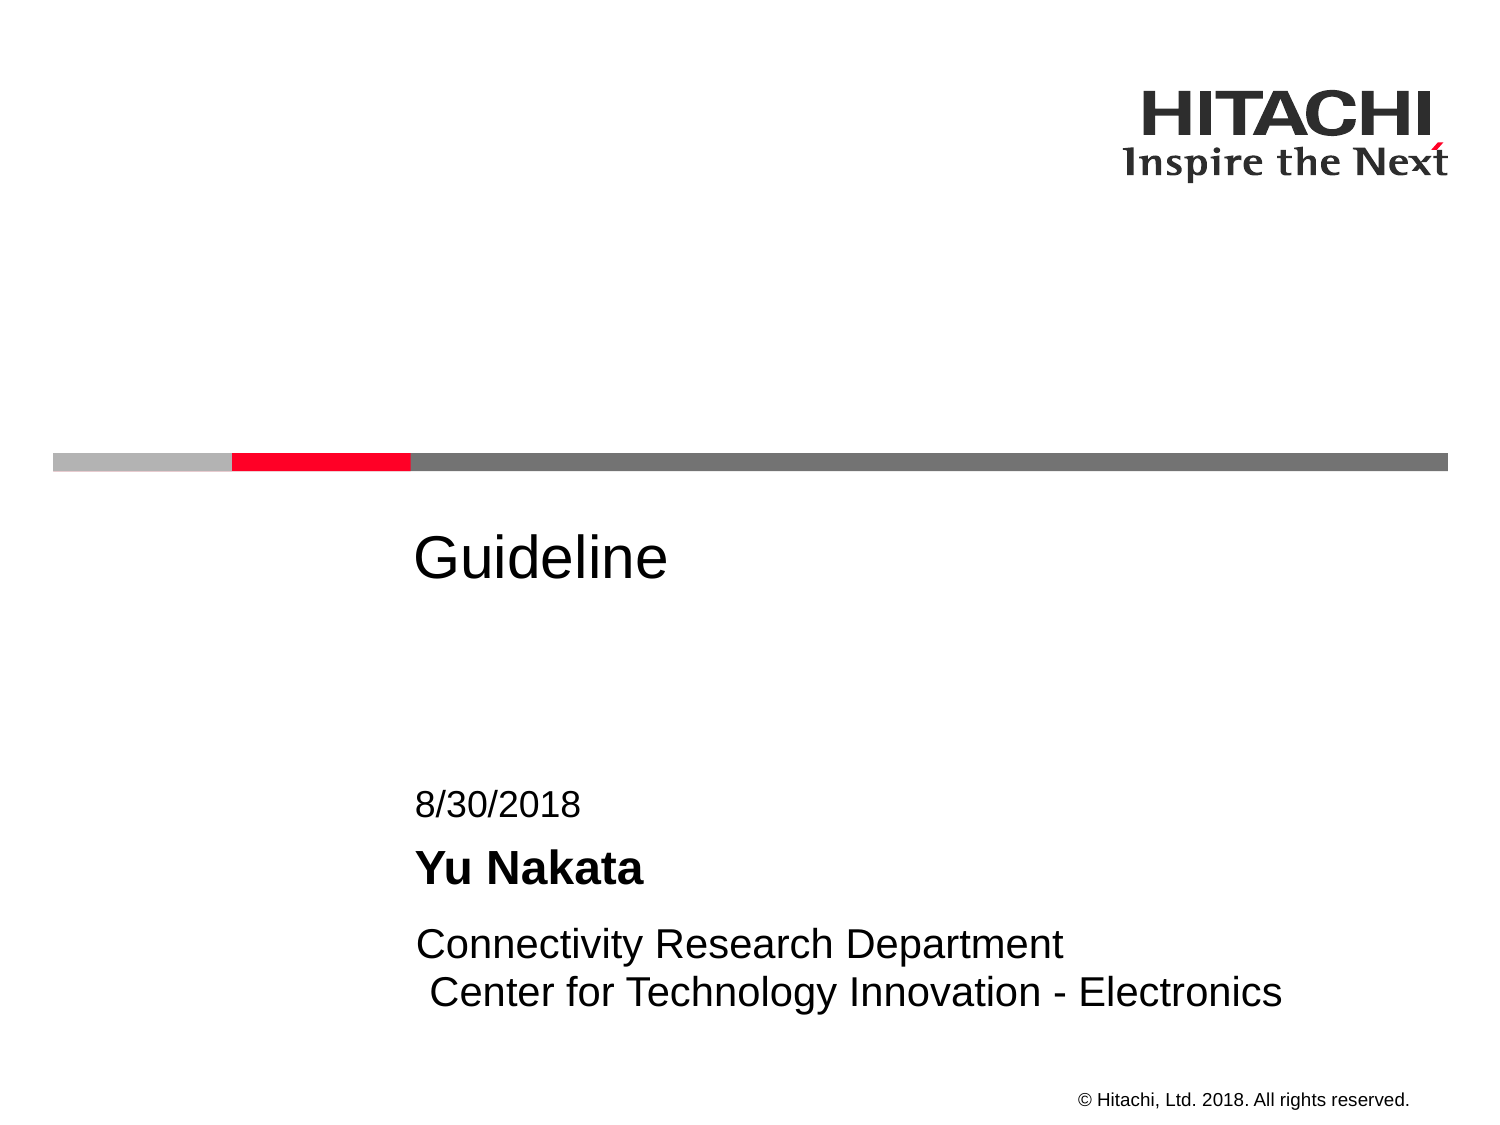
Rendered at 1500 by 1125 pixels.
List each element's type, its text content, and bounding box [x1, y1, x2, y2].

title Guideline [398, 510, 687, 600]
text_box Connectivity Research Department [401, 915, 1079, 975]
text_box 8/30/2018 [400, 777, 597, 834]
text_box Yu Nakata [399, 835, 659, 902]
text_box Center for Technology Innovation - Electronics [414, 962, 1299, 1023]
